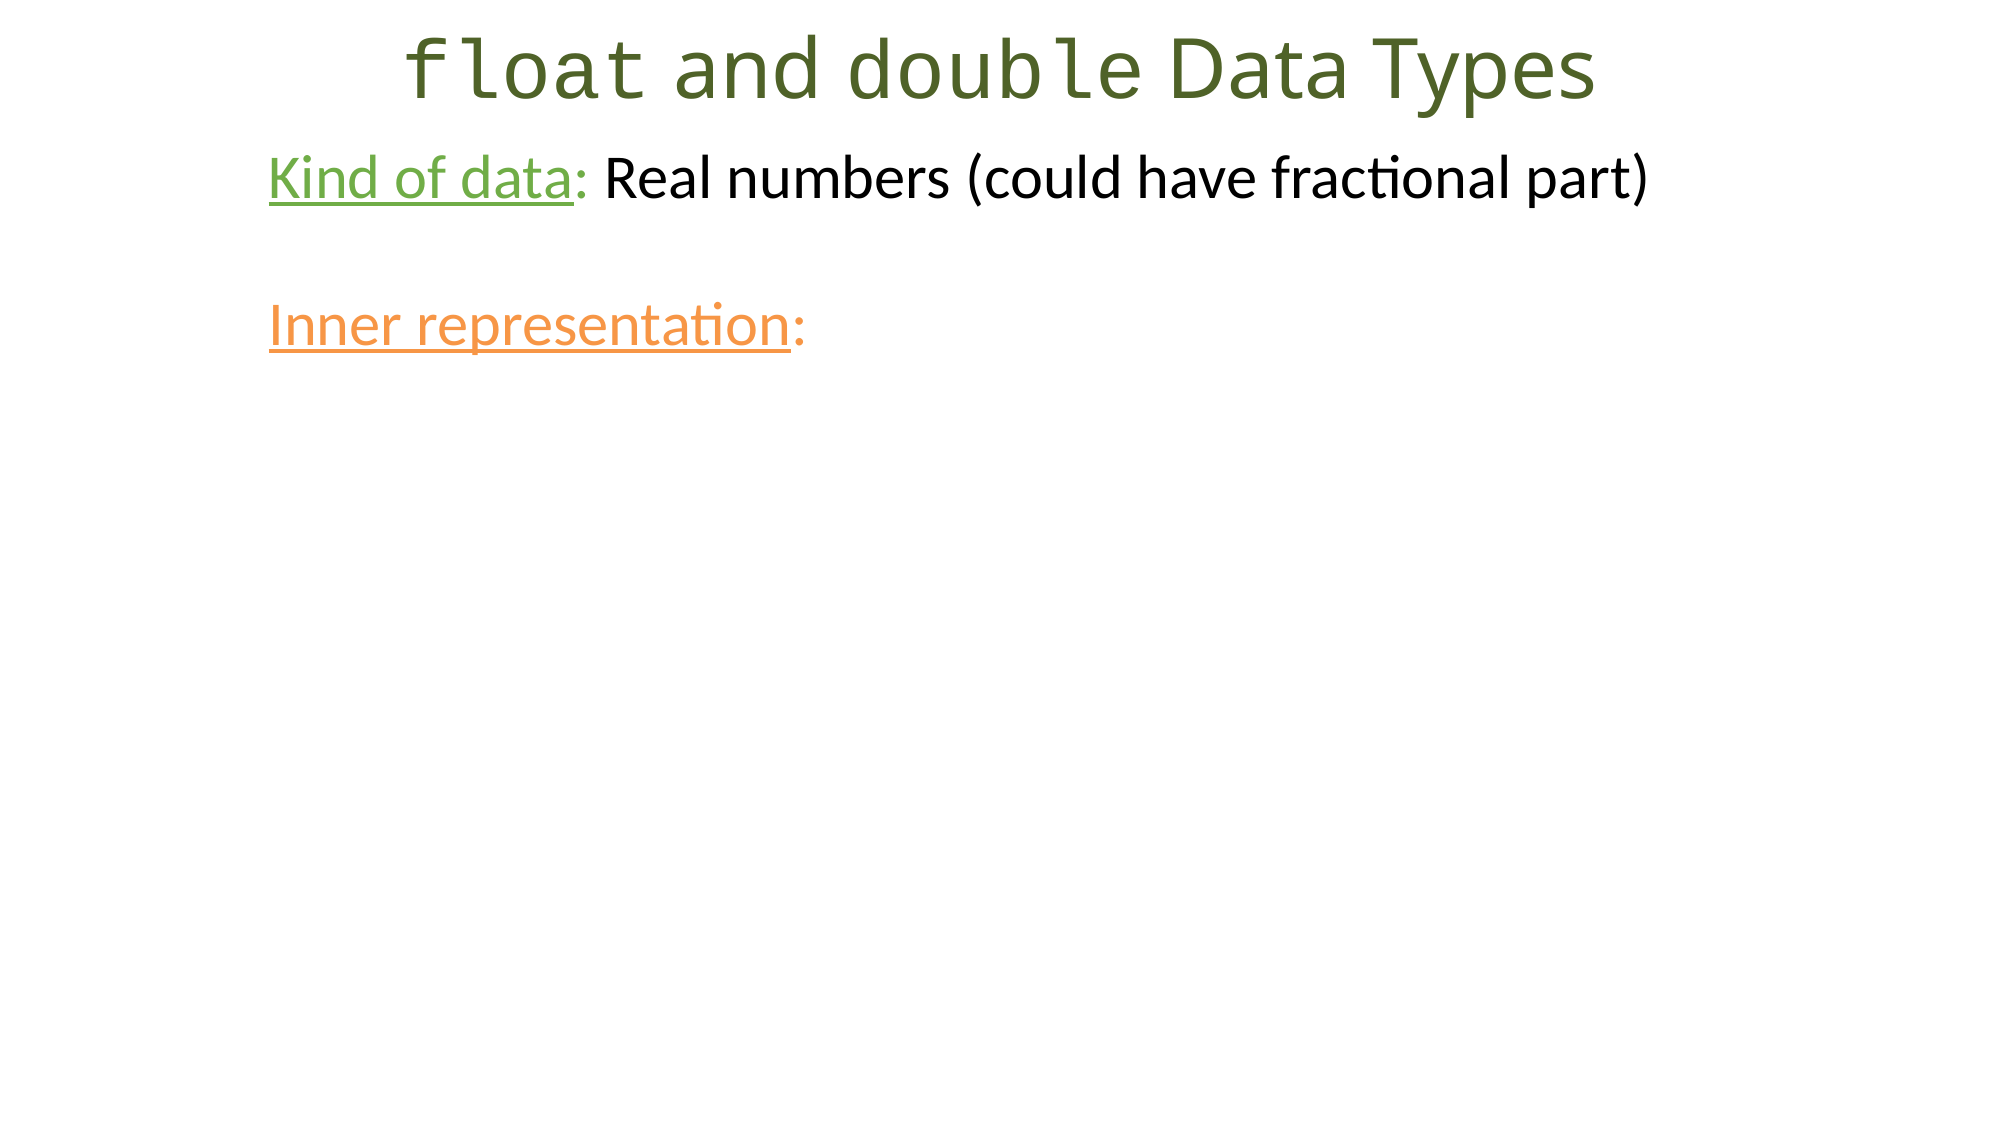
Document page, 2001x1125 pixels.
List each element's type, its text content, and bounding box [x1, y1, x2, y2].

text_box Kind of data: Real numbers (could have fractional part) Inner representation: [253, 142, 1750, 1125]
text_box float and double Data Types [324, 7, 1675, 142]
